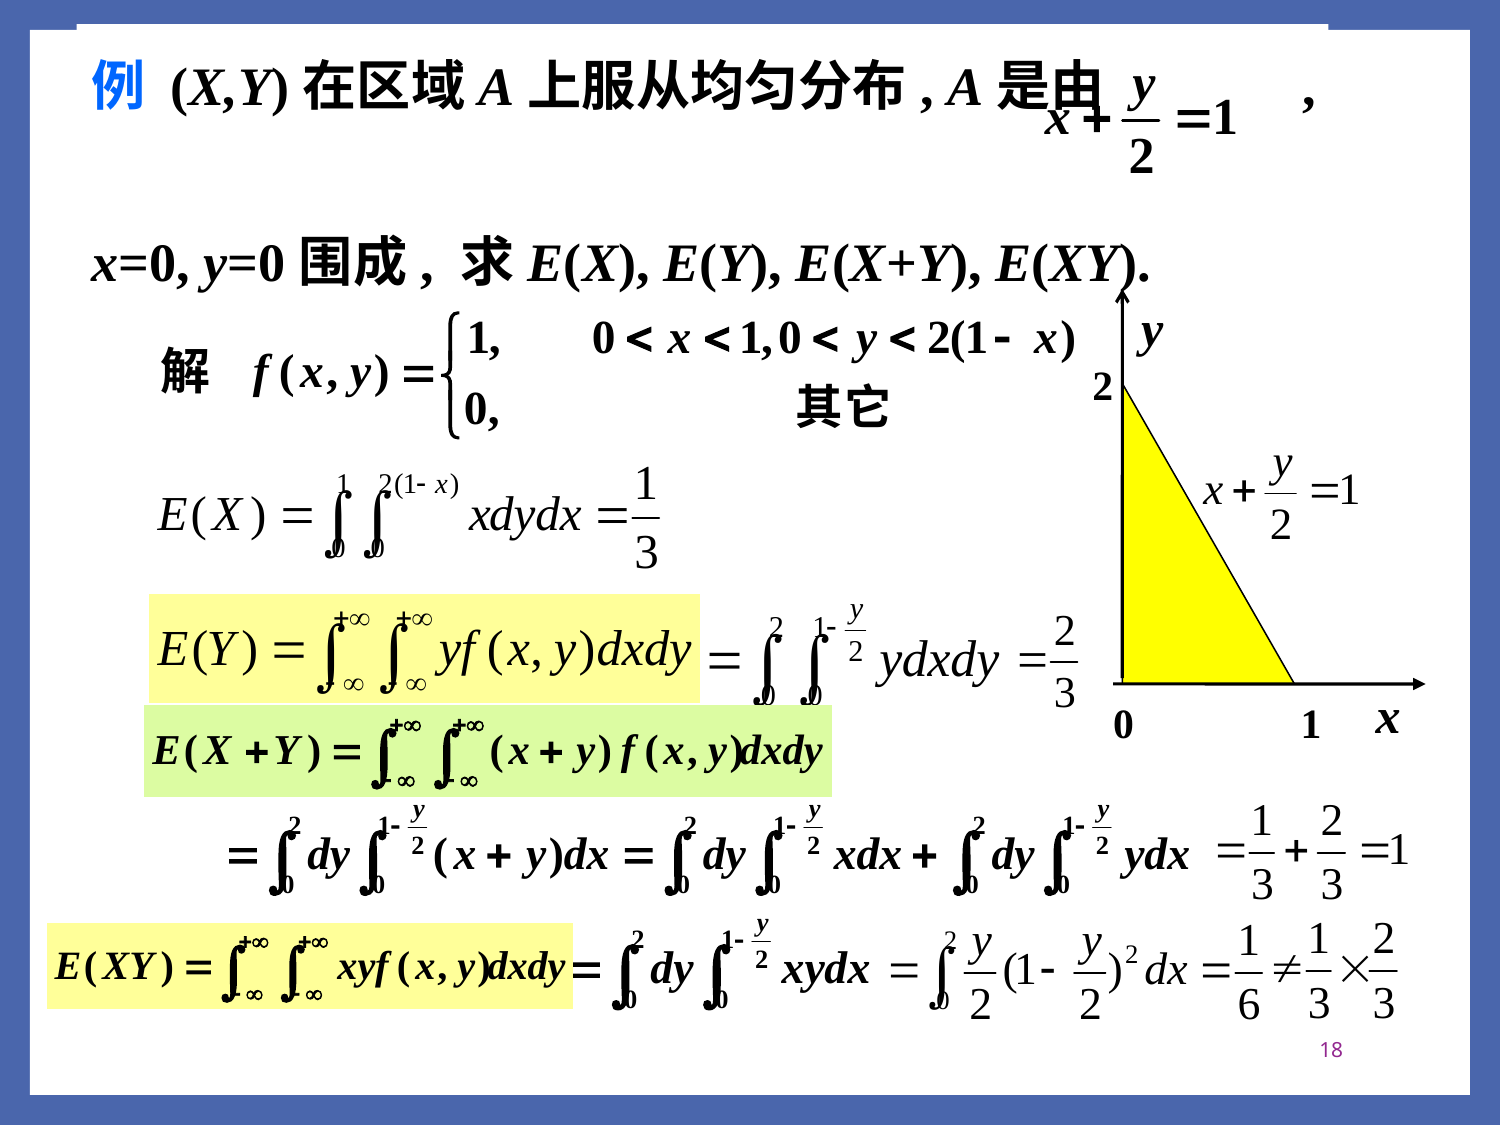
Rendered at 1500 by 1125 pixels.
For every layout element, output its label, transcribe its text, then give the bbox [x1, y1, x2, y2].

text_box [123, 440, 1112, 920]
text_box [1091, 288, 1426, 747]
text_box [613, 789, 1199, 904]
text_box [1205, 791, 1416, 910]
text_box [46, 922, 573, 1010]
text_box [560, 903, 882, 1019]
text_box 解 [145, 331, 226, 407]
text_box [217, 806, 607, 904]
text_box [143, 704, 833, 797]
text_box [879, 911, 1257, 1031]
slide_number 18 [1147, 1038, 1358, 1081]
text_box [235, 300, 1086, 438]
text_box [1262, 919, 1407, 1029]
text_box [1032, 47, 1247, 187]
text_box 例 (X,Y)在区域A上服从均匀分布, A是由 , x=0, y=0围成, 求E(X), E(Y), E(X+Y), E(XY). [76, 24, 1329, 300]
